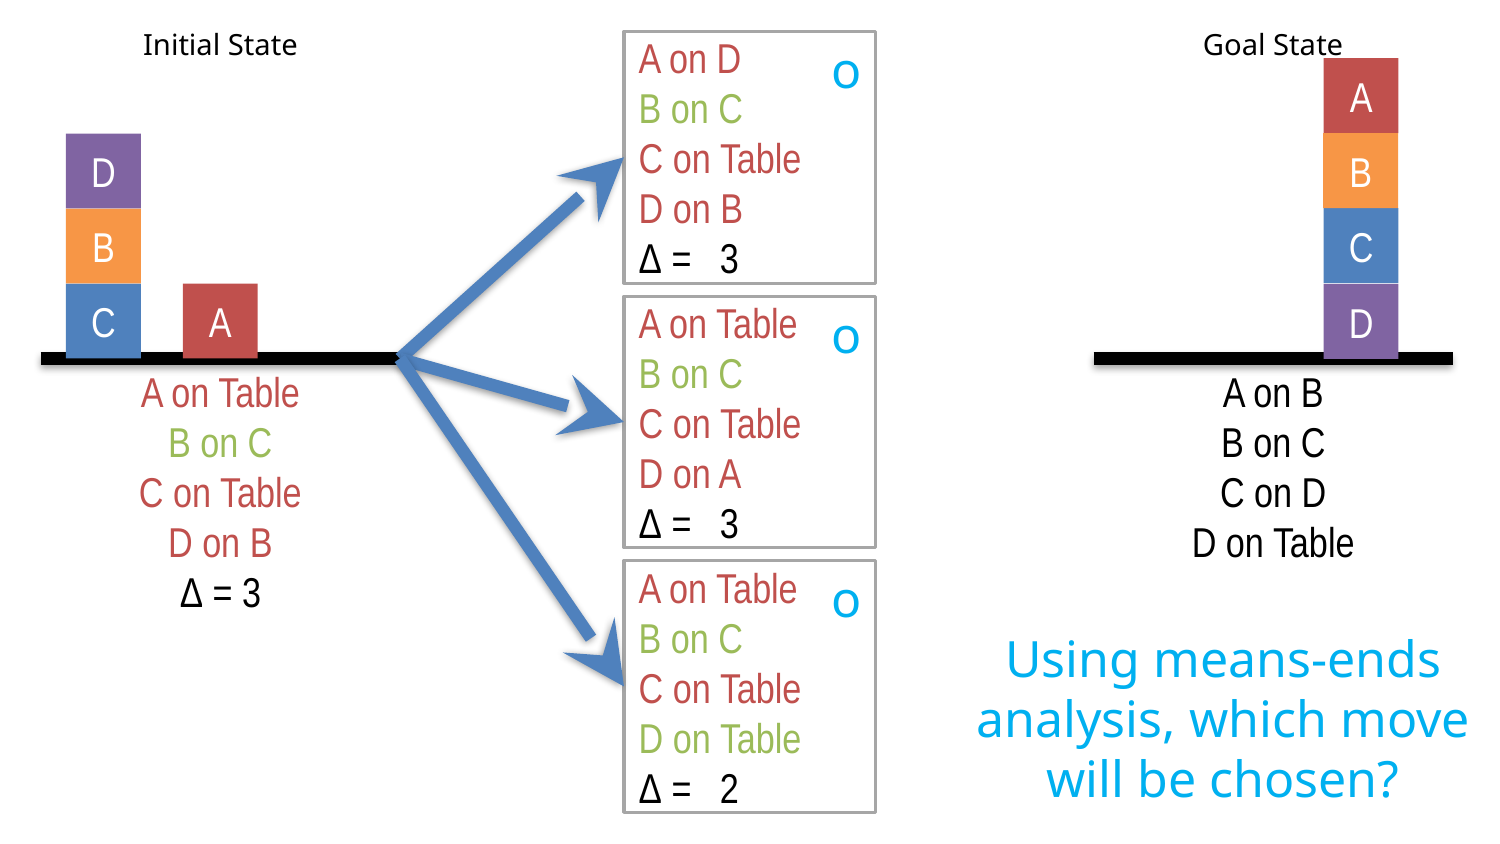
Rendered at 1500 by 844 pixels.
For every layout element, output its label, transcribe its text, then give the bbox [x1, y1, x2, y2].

text_box Goal State [1162, 18, 1384, 69]
text_box A [181, 281, 260, 357]
text_box A [1321, 56, 1401, 135]
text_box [399, 358, 625, 687]
text_box A on Table B on C C on Table D on B Δ = 3 [40, 364, 394, 624]
text_box ο [794, 31, 876, 106]
text_box C [64, 286, 143, 357]
text_box D [1321, 282, 1401, 357]
text_box B [1321, 131, 1400, 210]
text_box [399, 156, 625, 357]
text_box A on B B on C C on D D on Table [1093, 364, 1453, 574]
text_box B [64, 211, 143, 286]
text_box Initial State [110, 18, 331, 69]
text_box D [64, 131, 143, 211]
text_box ο [794, 560, 876, 636]
text_box C [1321, 206, 1401, 282]
text_box A on Table B on C C on Table D on Table Δ = 2 [623, 560, 876, 813]
text_box ο [794, 296, 876, 371]
text_box A on D B on C C on Table D on B Δ = 3 [623, 31, 876, 284]
text_box A on Table B on C C on Table D on A Δ = 3 [629, 296, 876, 548]
text_box Using means-ends analysis, which move will be chosen? [946, 604, 1500, 832]
